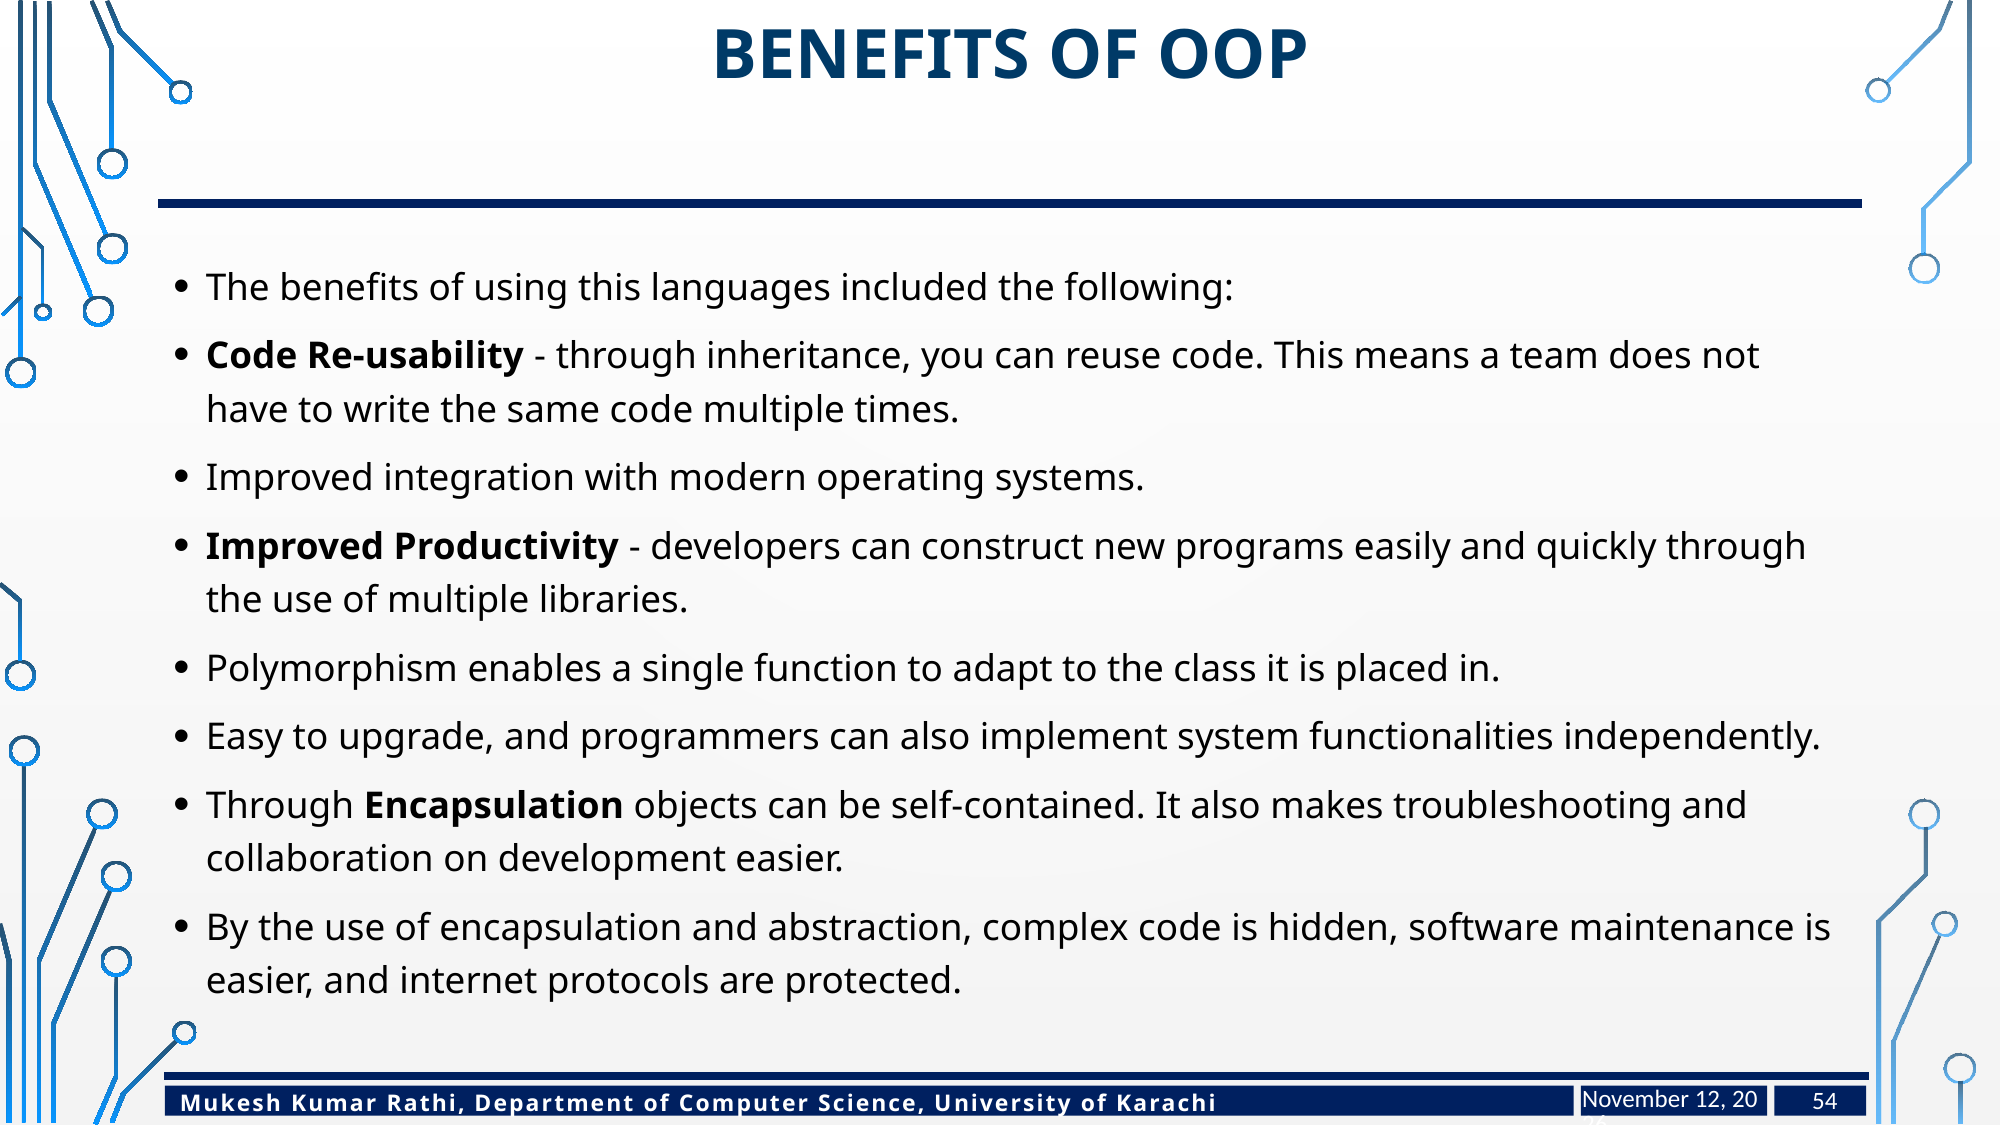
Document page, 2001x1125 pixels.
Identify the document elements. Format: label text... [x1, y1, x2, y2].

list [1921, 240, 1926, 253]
title Benefits of OOP [158, 11, 1863, 184]
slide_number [1582, 1080, 1764, 1115]
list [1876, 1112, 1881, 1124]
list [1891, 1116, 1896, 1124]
list The benefits of using this languages included the following: Code Re-usability - through inheritance, you can reuse code. This means a team does not have to write the same code multiple times. Improved integration with modern operating systems. Improved Productivity - developers can construct new programs easily and quickly through the use of multiple libraries. Polymorphism enables a single function to adapt to the class it is placed in. Easy to upgrade, and programmers can also implement system functionalities independently. Through Encapsulation objects can be self-contained. It also makes troubleshooting and collaboration on development easier. By the use of encapsulation and abstraction, complex code is hidden, software maintenance is easier, and internet protocols are protected. [158, 246, 1863, 1058]
slide_number 54 [1778, 1083, 1871, 1115]
